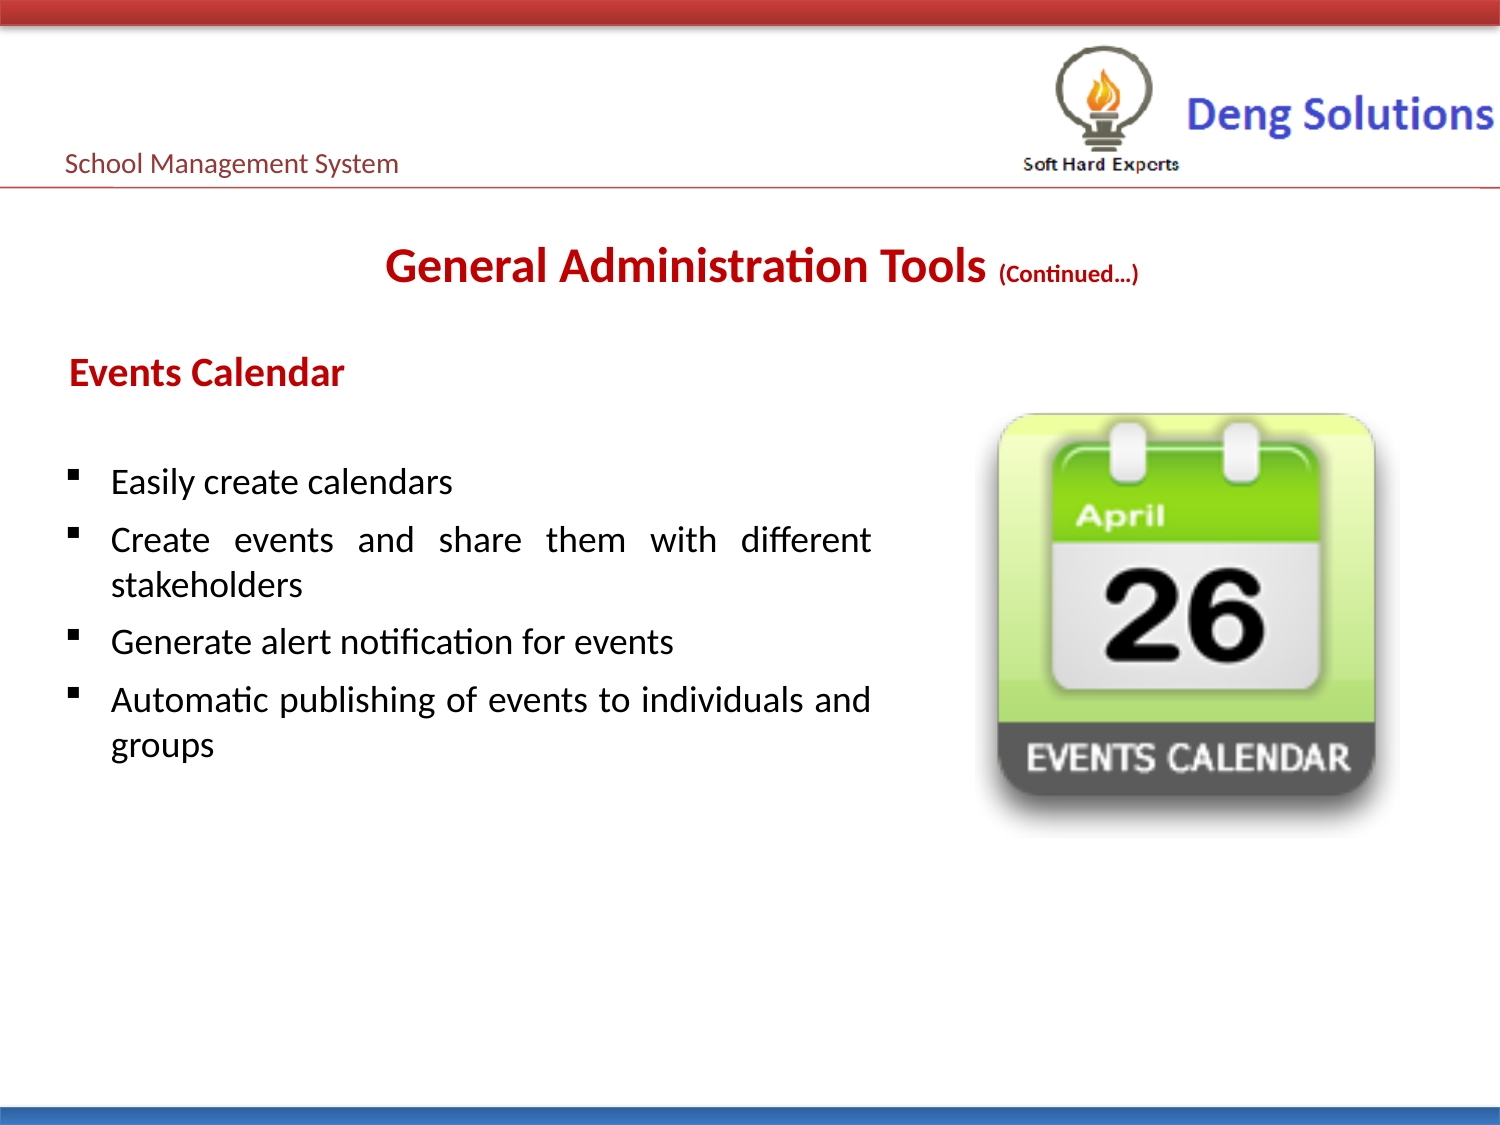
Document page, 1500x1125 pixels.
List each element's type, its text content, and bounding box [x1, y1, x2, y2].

text_box Events Calendar [54, 337, 842, 403]
text_box [0, 1107, 1500, 1125]
text_box School Management System [49, 137, 588, 185]
picture [974, 412, 1401, 838]
text_box Easily create calendars Create events and share them with different stakeholders Generate alert notification for events Automatic publishing of events to individuals and groups [49, 449, 888, 773]
picture [1020, 37, 1500, 185]
text_box General Administration Tools (Continued…) [75, 224, 1450, 300]
text_box [0, 0, 1500, 26]
